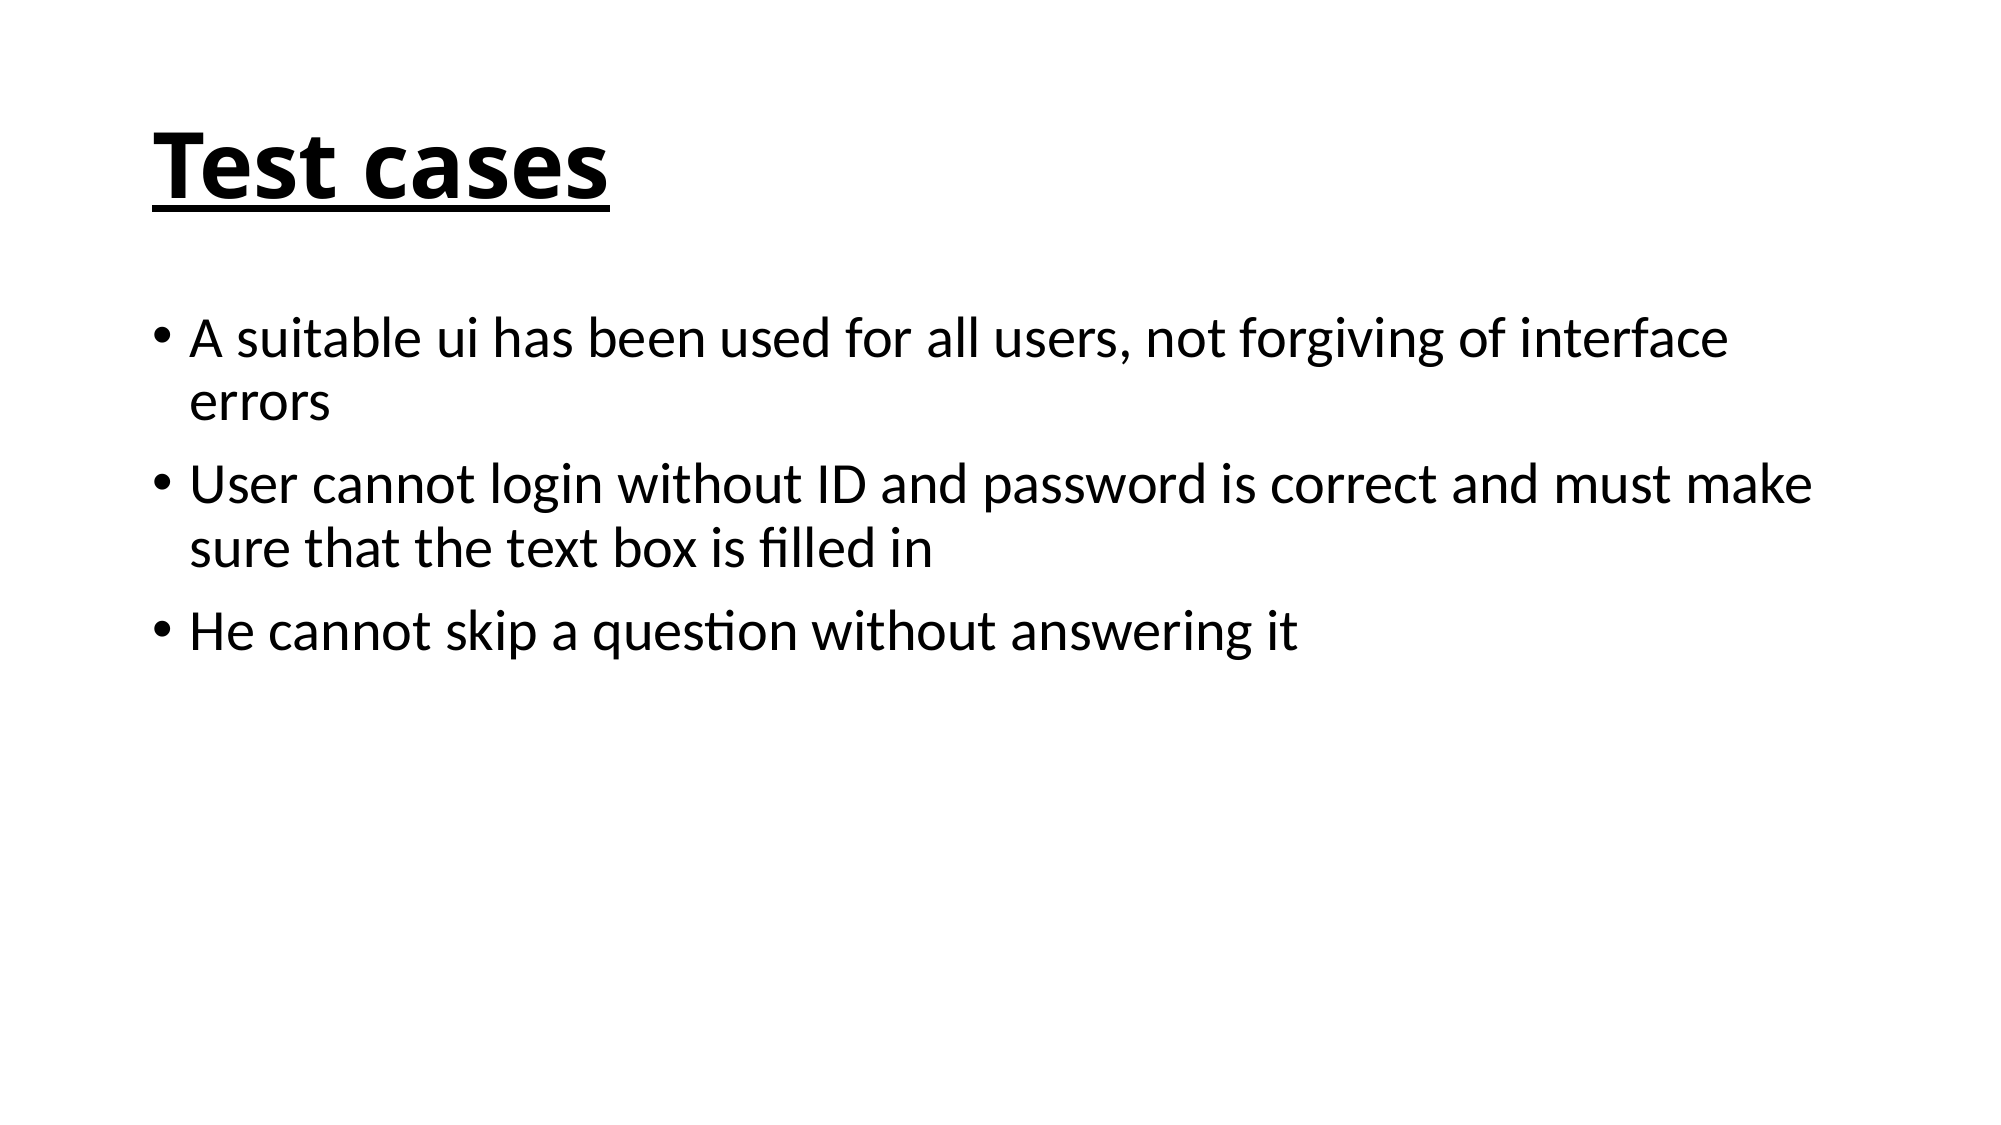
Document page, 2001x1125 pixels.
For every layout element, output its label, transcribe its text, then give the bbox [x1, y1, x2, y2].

list A suitable ui has been used for all users, not forgiving of interface errors User cannot login without ID and password is correct and must make sure that the text box is filled in He cannot skip a question without answering it [137, 299, 1863, 1014]
title Test cases [137, 59, 1863, 278]
